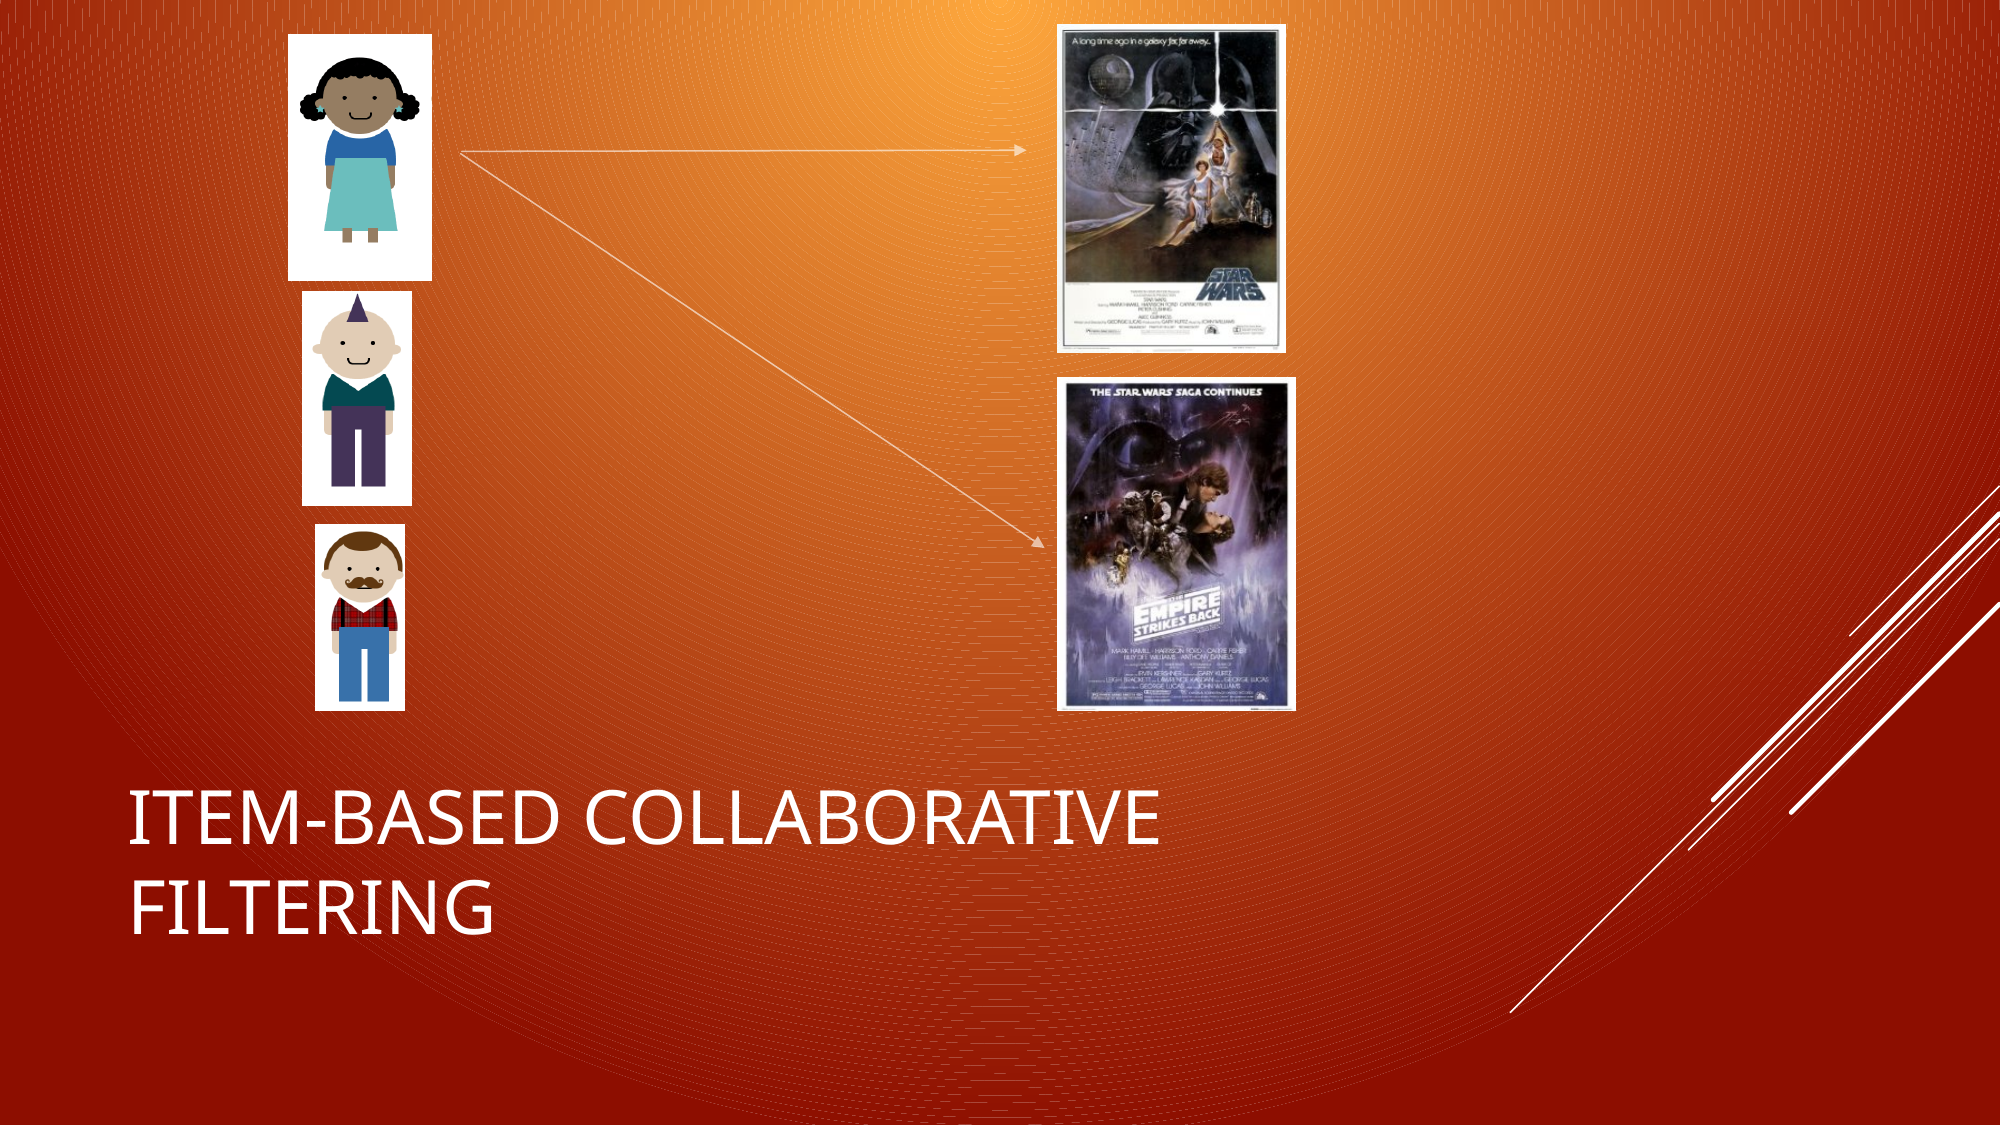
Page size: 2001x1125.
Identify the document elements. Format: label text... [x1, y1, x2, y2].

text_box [288, 24, 1297, 711]
title Item-based collaborative filtering [112, 736, 1513, 984]
